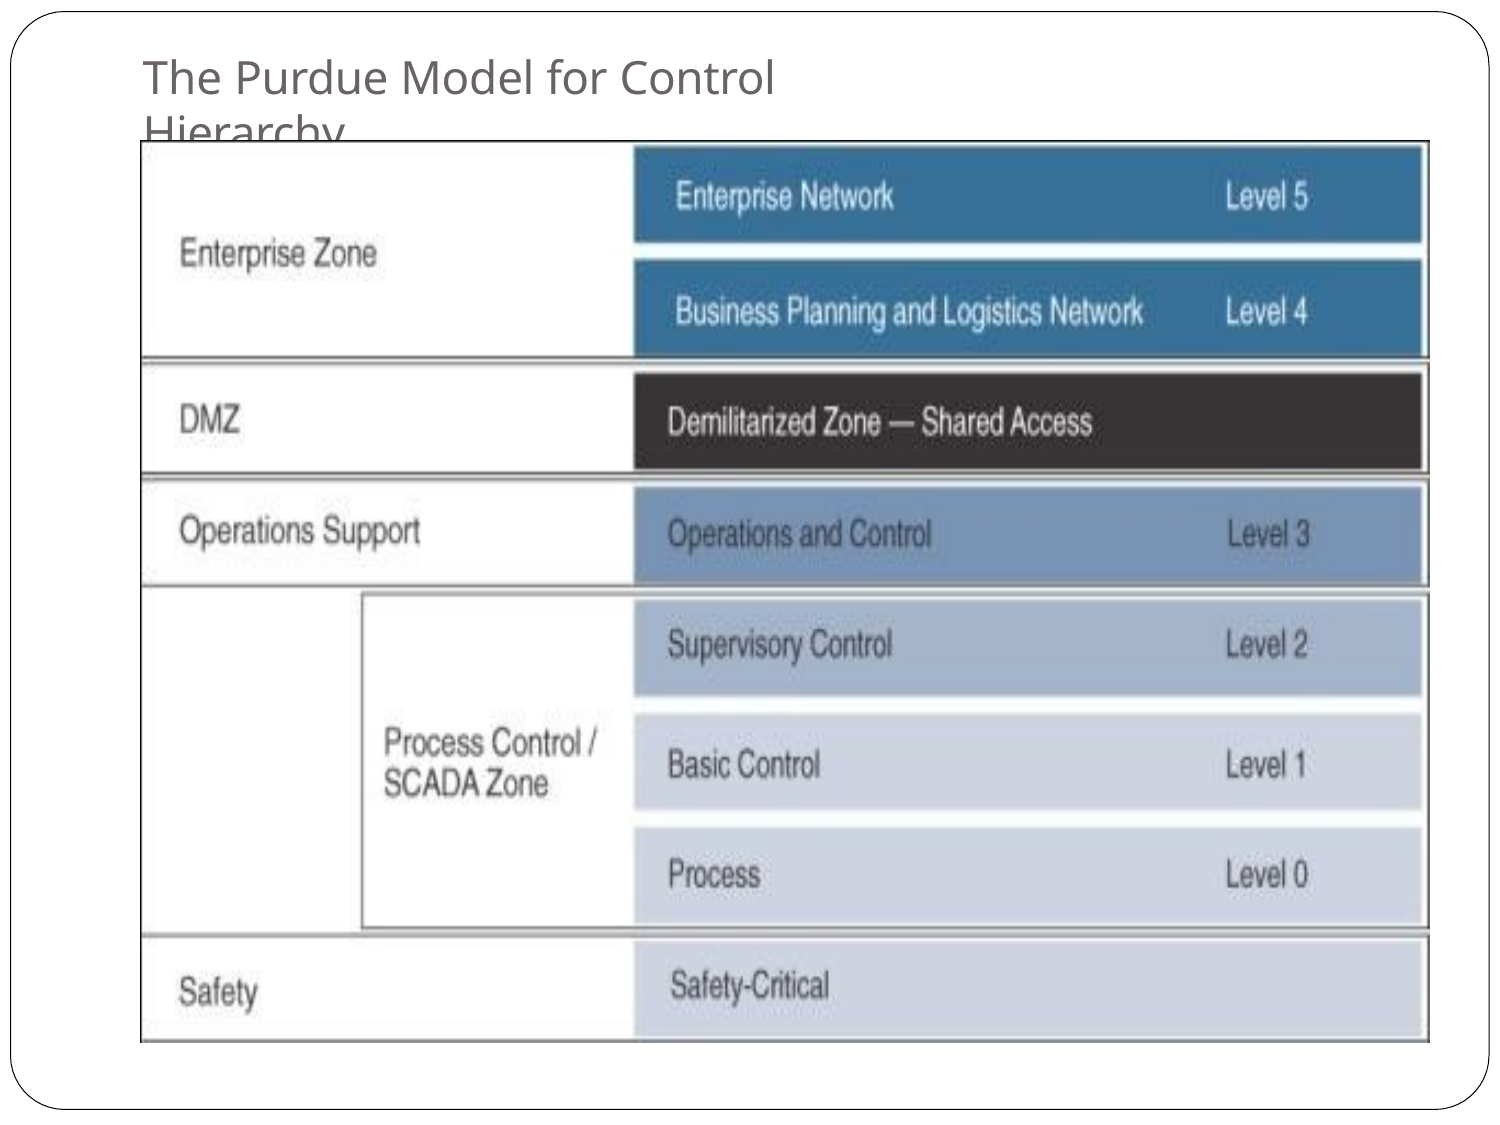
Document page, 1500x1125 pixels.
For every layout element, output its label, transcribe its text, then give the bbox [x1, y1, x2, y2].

text_box [10, 11, 1490, 1110]
title The Purdue Model for Control Hierarchy [140, 46, 904, 140]
picture [140, 140, 1430, 1044]
